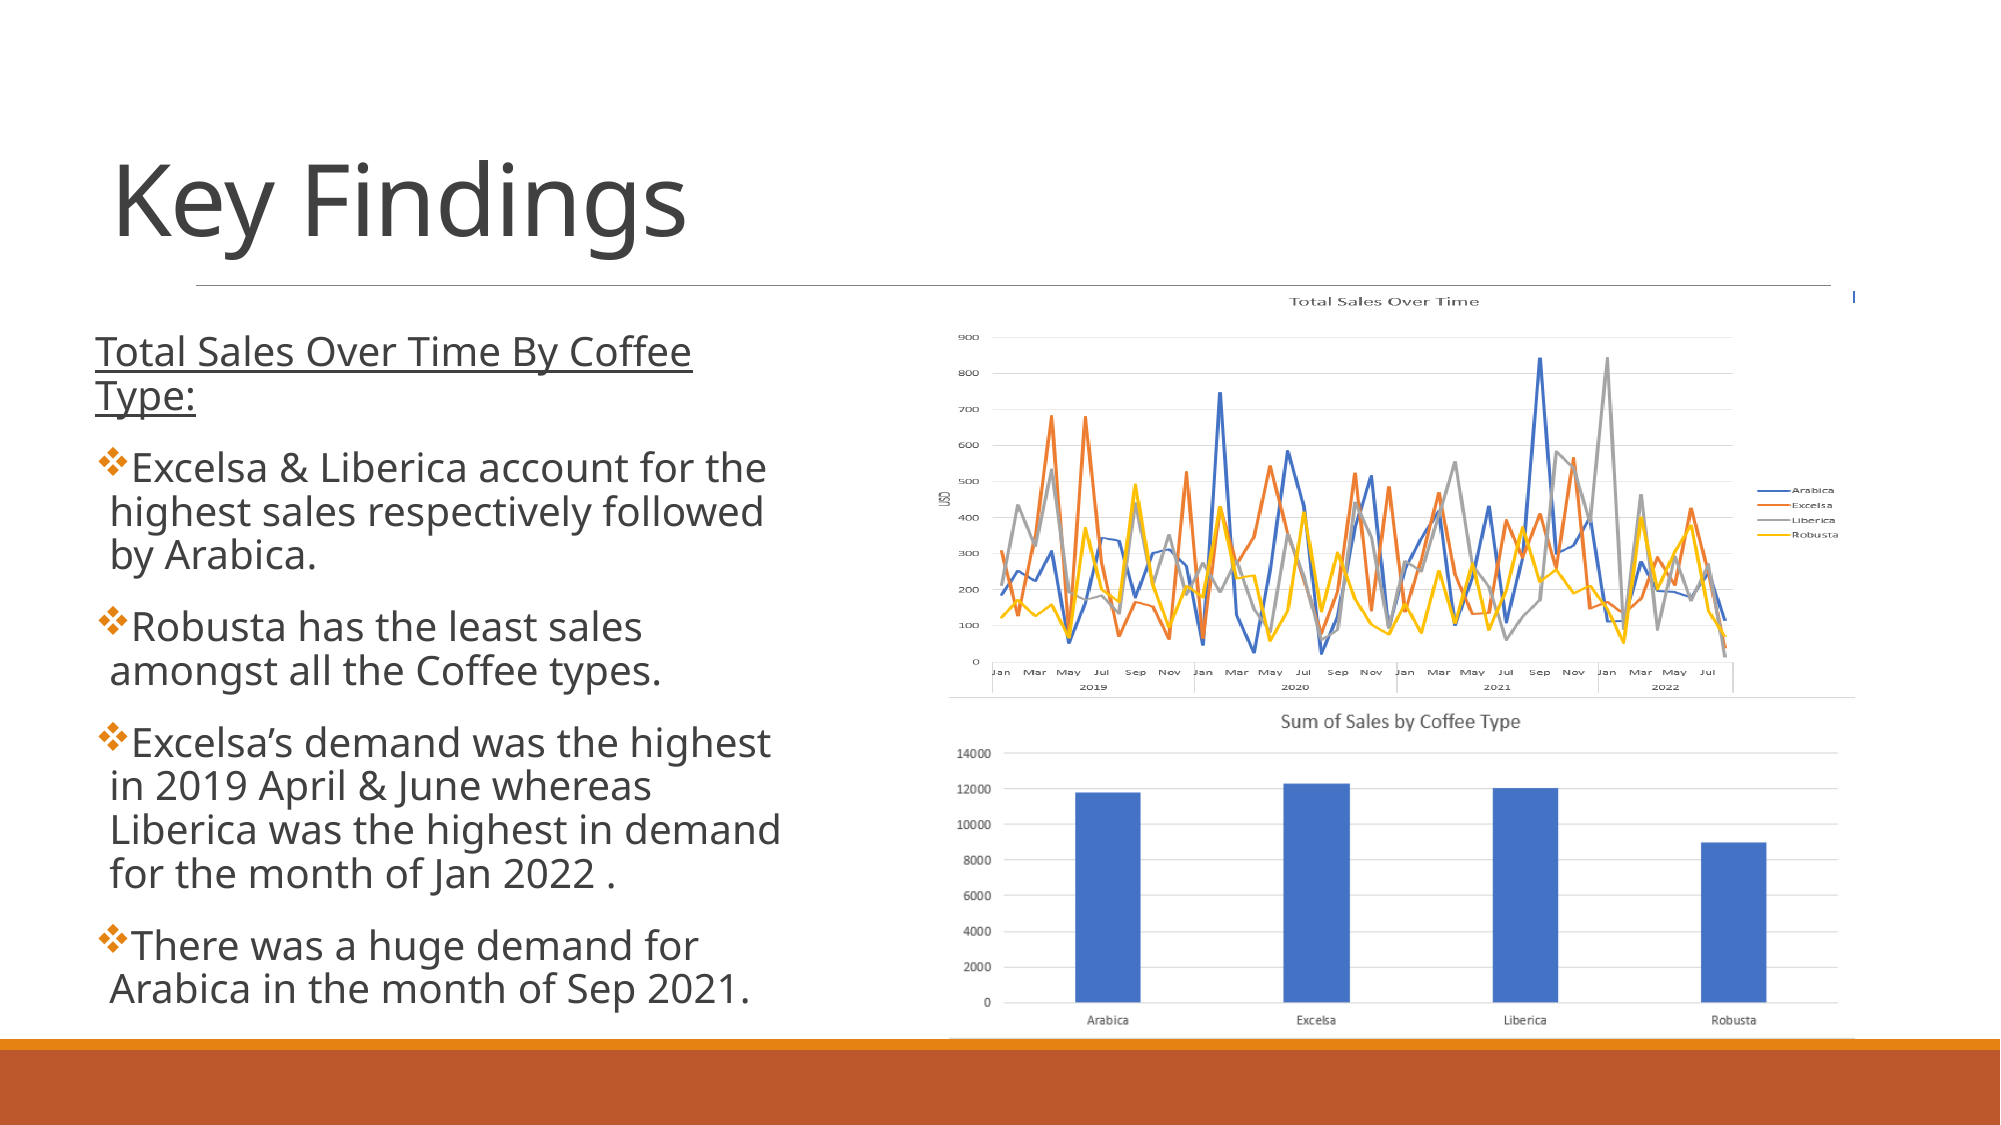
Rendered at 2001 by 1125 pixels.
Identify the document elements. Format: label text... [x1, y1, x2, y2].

list Total Sales Over Time By Coffee Type: Excelsa & Liberica account for the highest sales respectively followed by Arabica. Robusta has the least sales amongst all the Coffee types. Excelsa’s demand was the highest in 2019 April & June whereas Liberica was the highest in demand for the month of Jan 2022 . There was a huge demand for Arabica in the month of Sep 2021. [94, 324, 786, 1039]
title Key Findings [94, 26, 1745, 265]
picture [919, 290, 1856, 1039]
